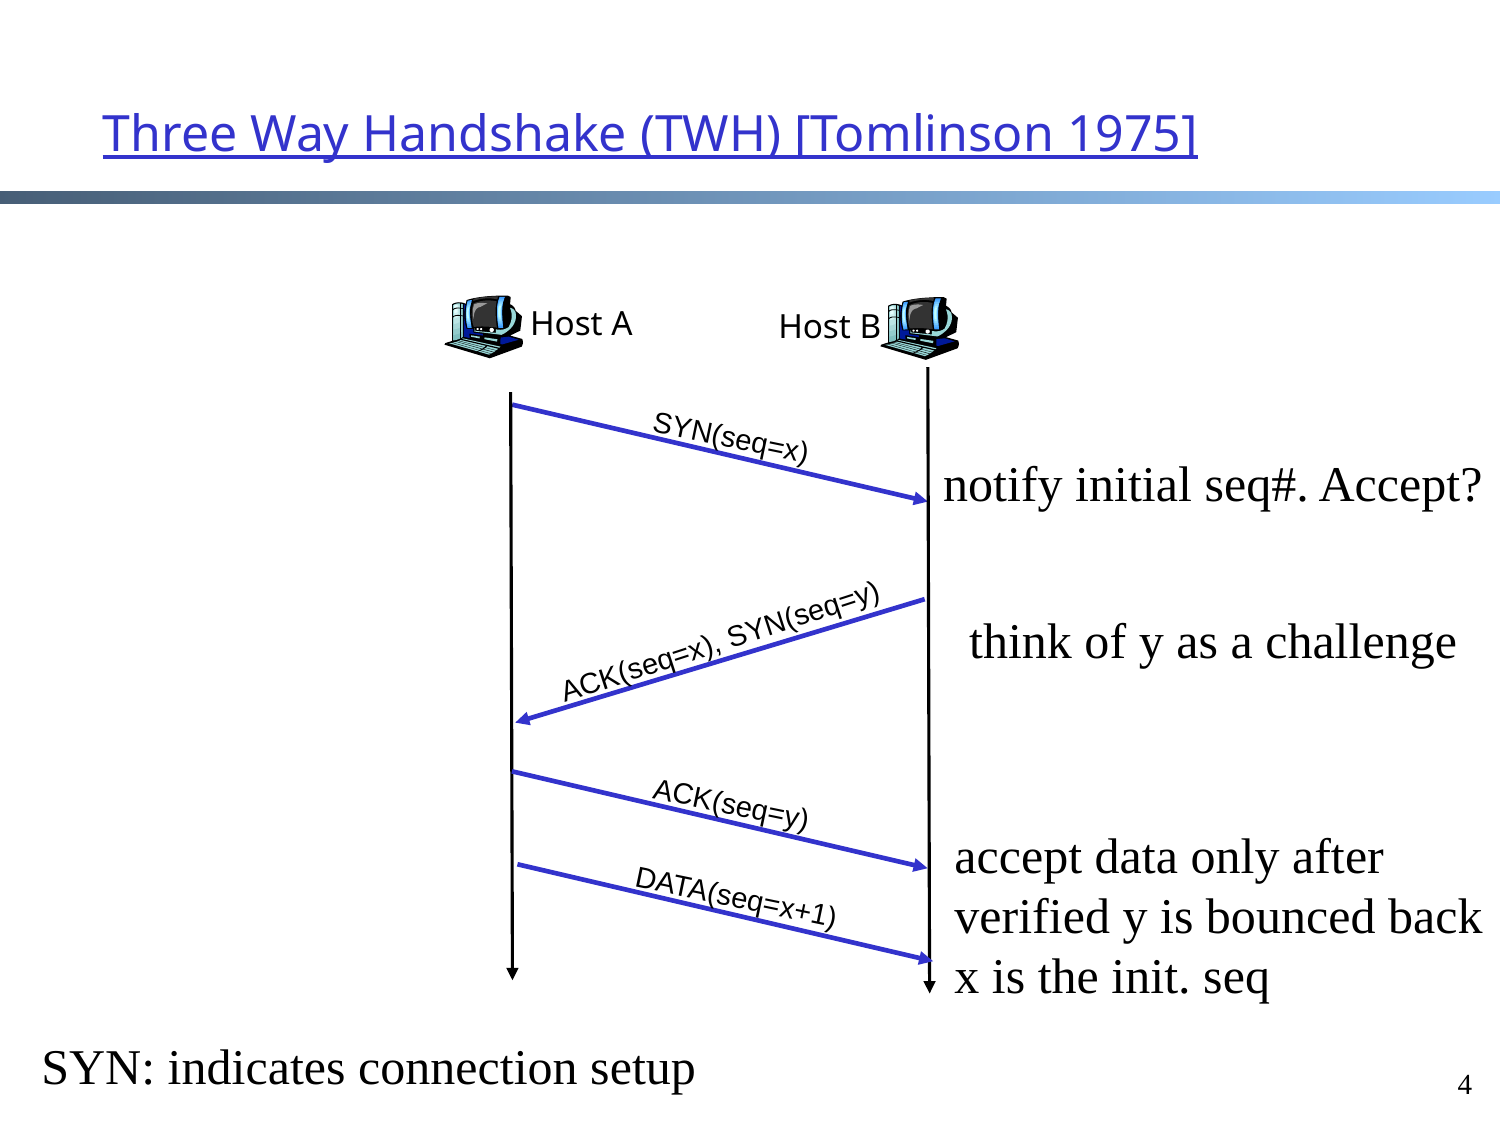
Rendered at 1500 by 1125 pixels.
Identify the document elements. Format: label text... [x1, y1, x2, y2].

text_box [444, 294, 525, 359]
text_box SYN: indicates connection setup [26, 1026, 712, 1102]
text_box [517, 864, 934, 962]
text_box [511, 404, 929, 502]
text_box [495, 598, 944, 723]
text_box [511, 771, 928, 869]
slide_number 4 [1418, 1057, 1488, 1115]
text_box notify initial seq#. Accept? [928, 444, 1499, 520]
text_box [880, 296, 961, 361]
text_box [923, 970, 936, 994]
text_box accept data only after verified y is bounced back x is the init. seq [939, 816, 1498, 1011]
text_box Host A [525, 294, 648, 350]
text_box Host B [763, 298, 876, 353]
text_box think of y as a challenge [946, 601, 1500, 676]
title Three Way Handshake (TWH) [Tomlinson 1975] [87, 37, 1404, 225]
text_box [506, 964, 518, 981]
